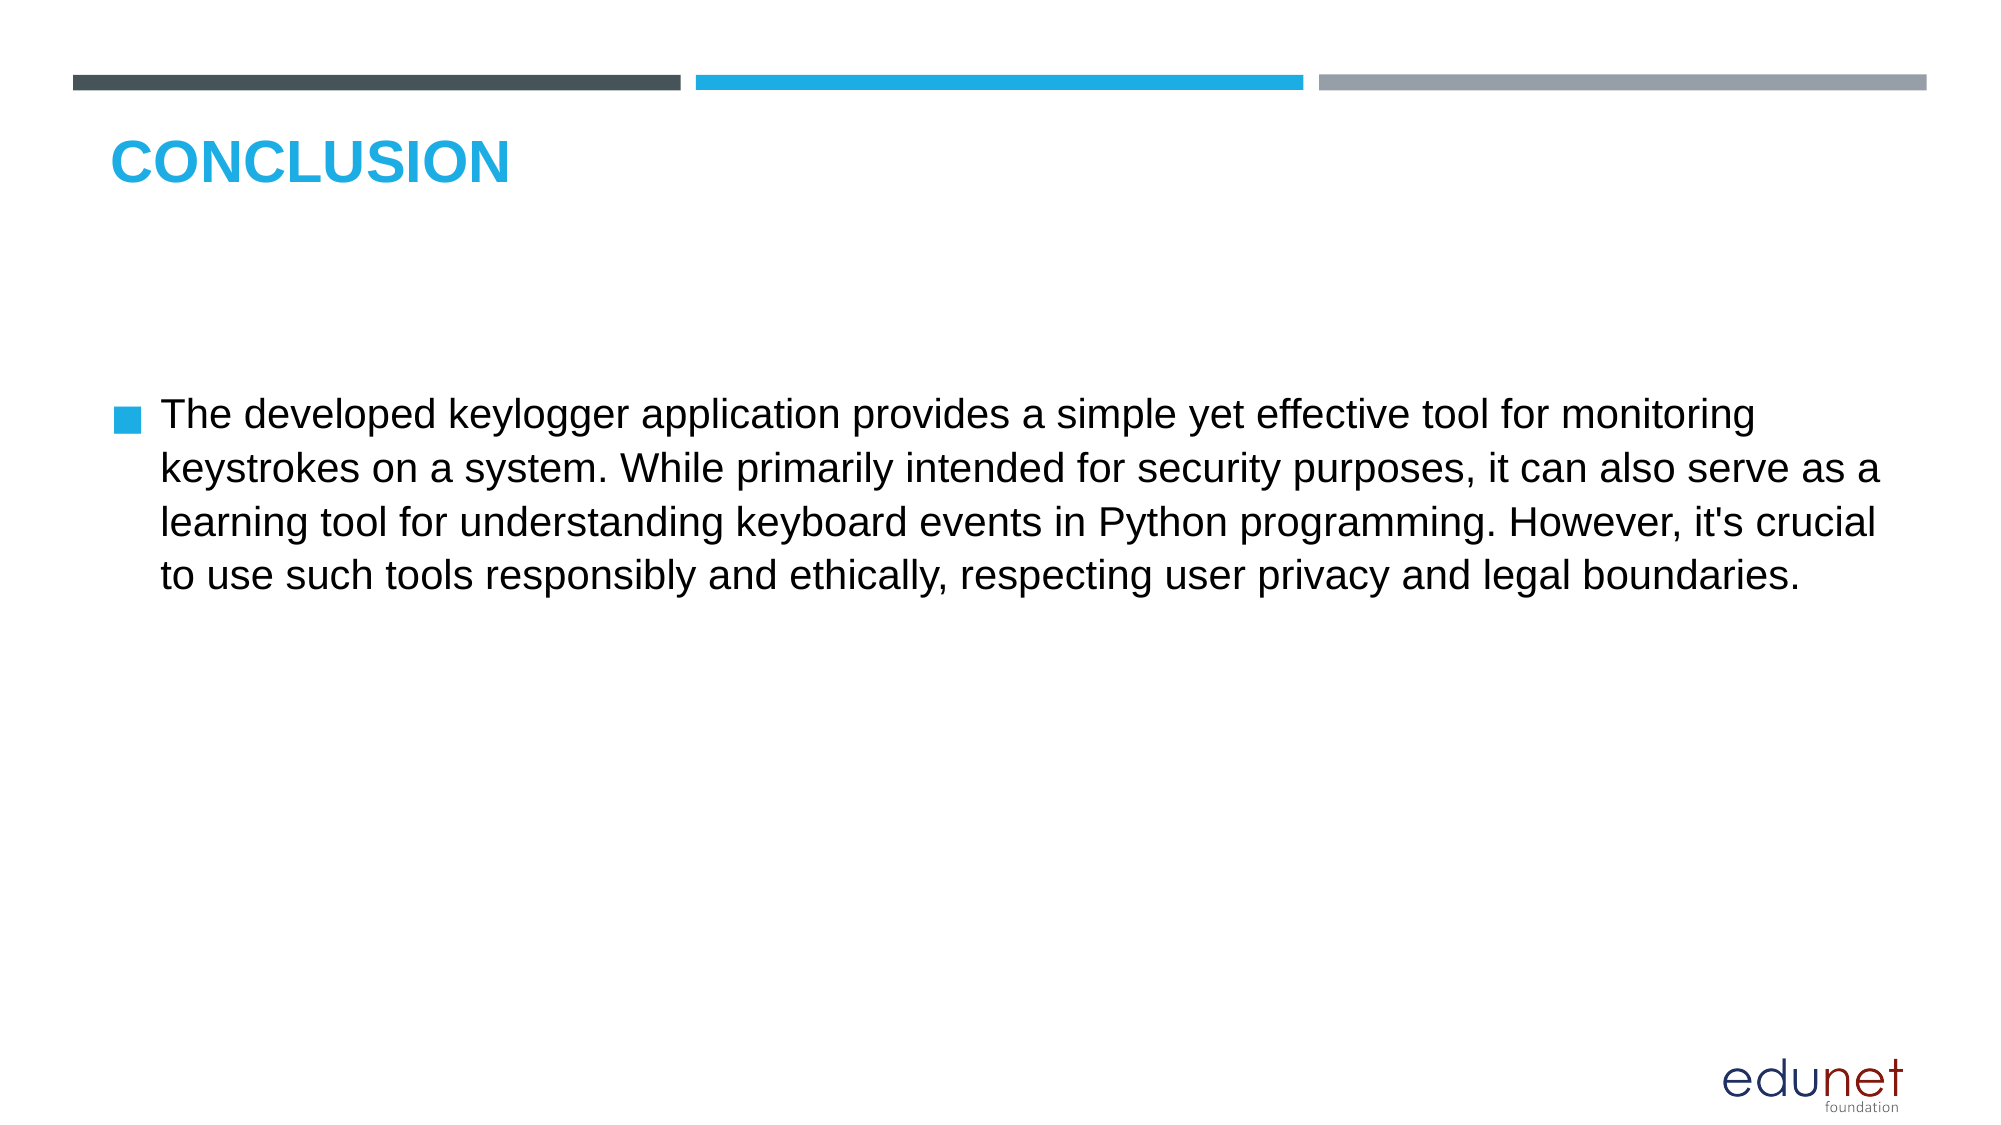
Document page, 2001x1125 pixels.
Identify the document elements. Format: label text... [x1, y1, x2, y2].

picture [1719, 1056, 1905, 1116]
title CONCLUSION [95, 115, 1905, 203]
list The developed keylogger application provides a simple yet effective tool for monitoring keystrokes on a system. While primarily intended for security purposes, it can also serve as a learning tool for understanding keyboard events in Python programming. However, it's crucial to use such tools responsibly and ethically, respecting user privacy and legal boundaries. [95, 319, 1905, 663]
